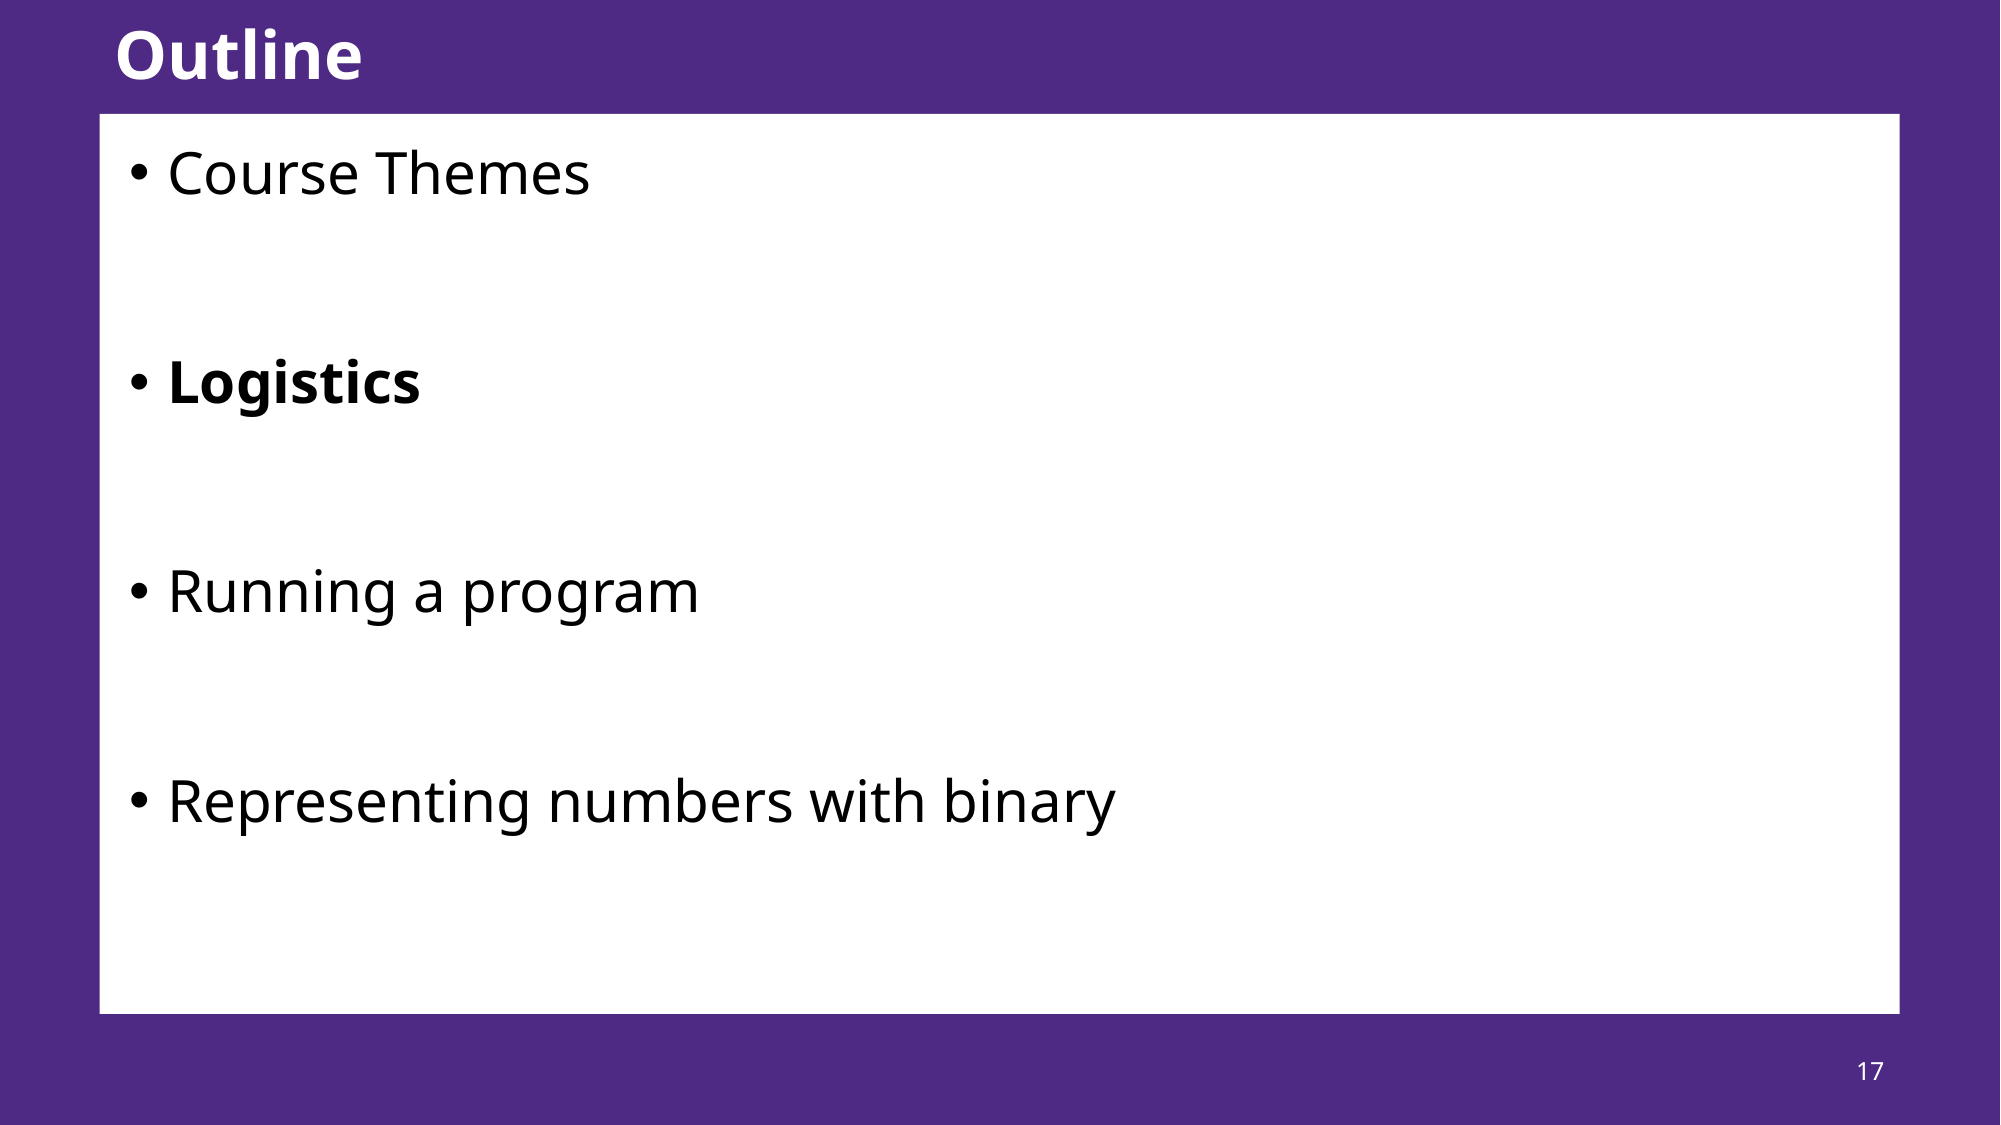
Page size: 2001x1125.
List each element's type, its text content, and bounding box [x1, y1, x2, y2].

title Outline [99, 1, 1900, 114]
list Course Themes Logistics Running a program Representing numbers with binary [99, 114, 1900, 1014]
slide_number 17 [1749, 1042, 1900, 1103]
